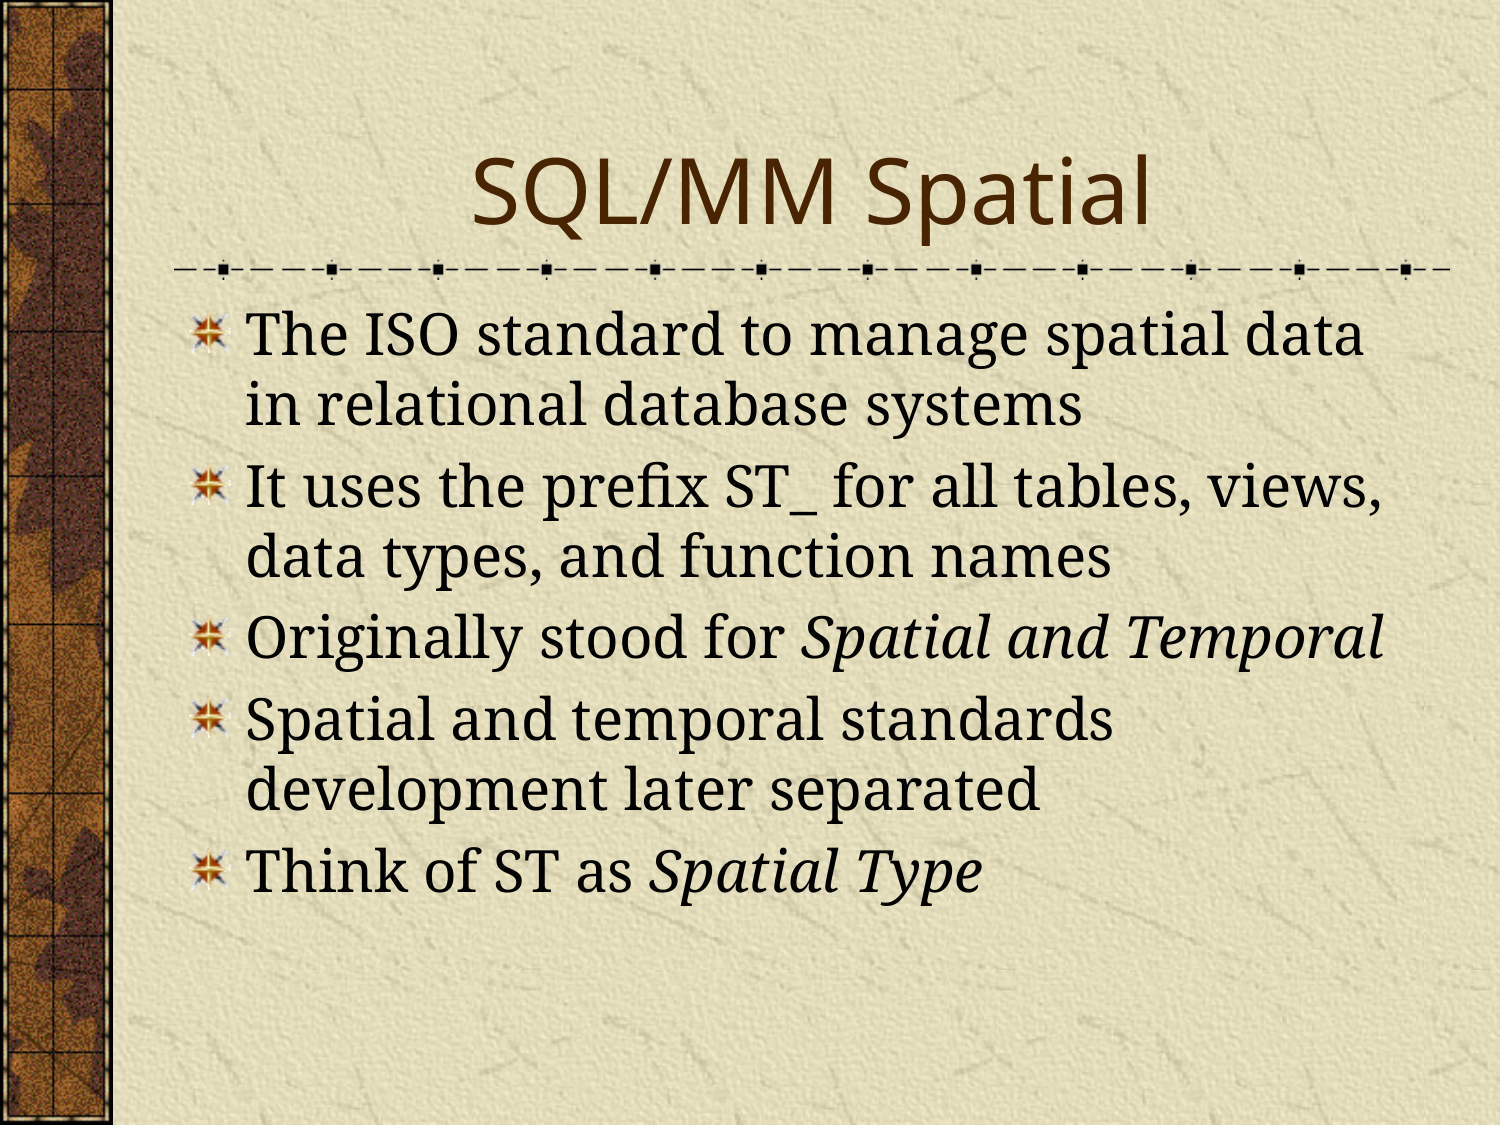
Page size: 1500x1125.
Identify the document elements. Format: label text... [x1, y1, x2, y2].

list The ISO standard to manage spatial data in relational database systems It uses the prefix ST_ for all tables, views, data types, and function names Originally stood for Spatial and Temporal Spatial and temporal standards development later separated Think of ST as Spatial Type [173, 289, 1449, 965]
picture [0, 0, 1500, 1125]
title SQL/MM Spatial [174, 62, 1451, 251]
